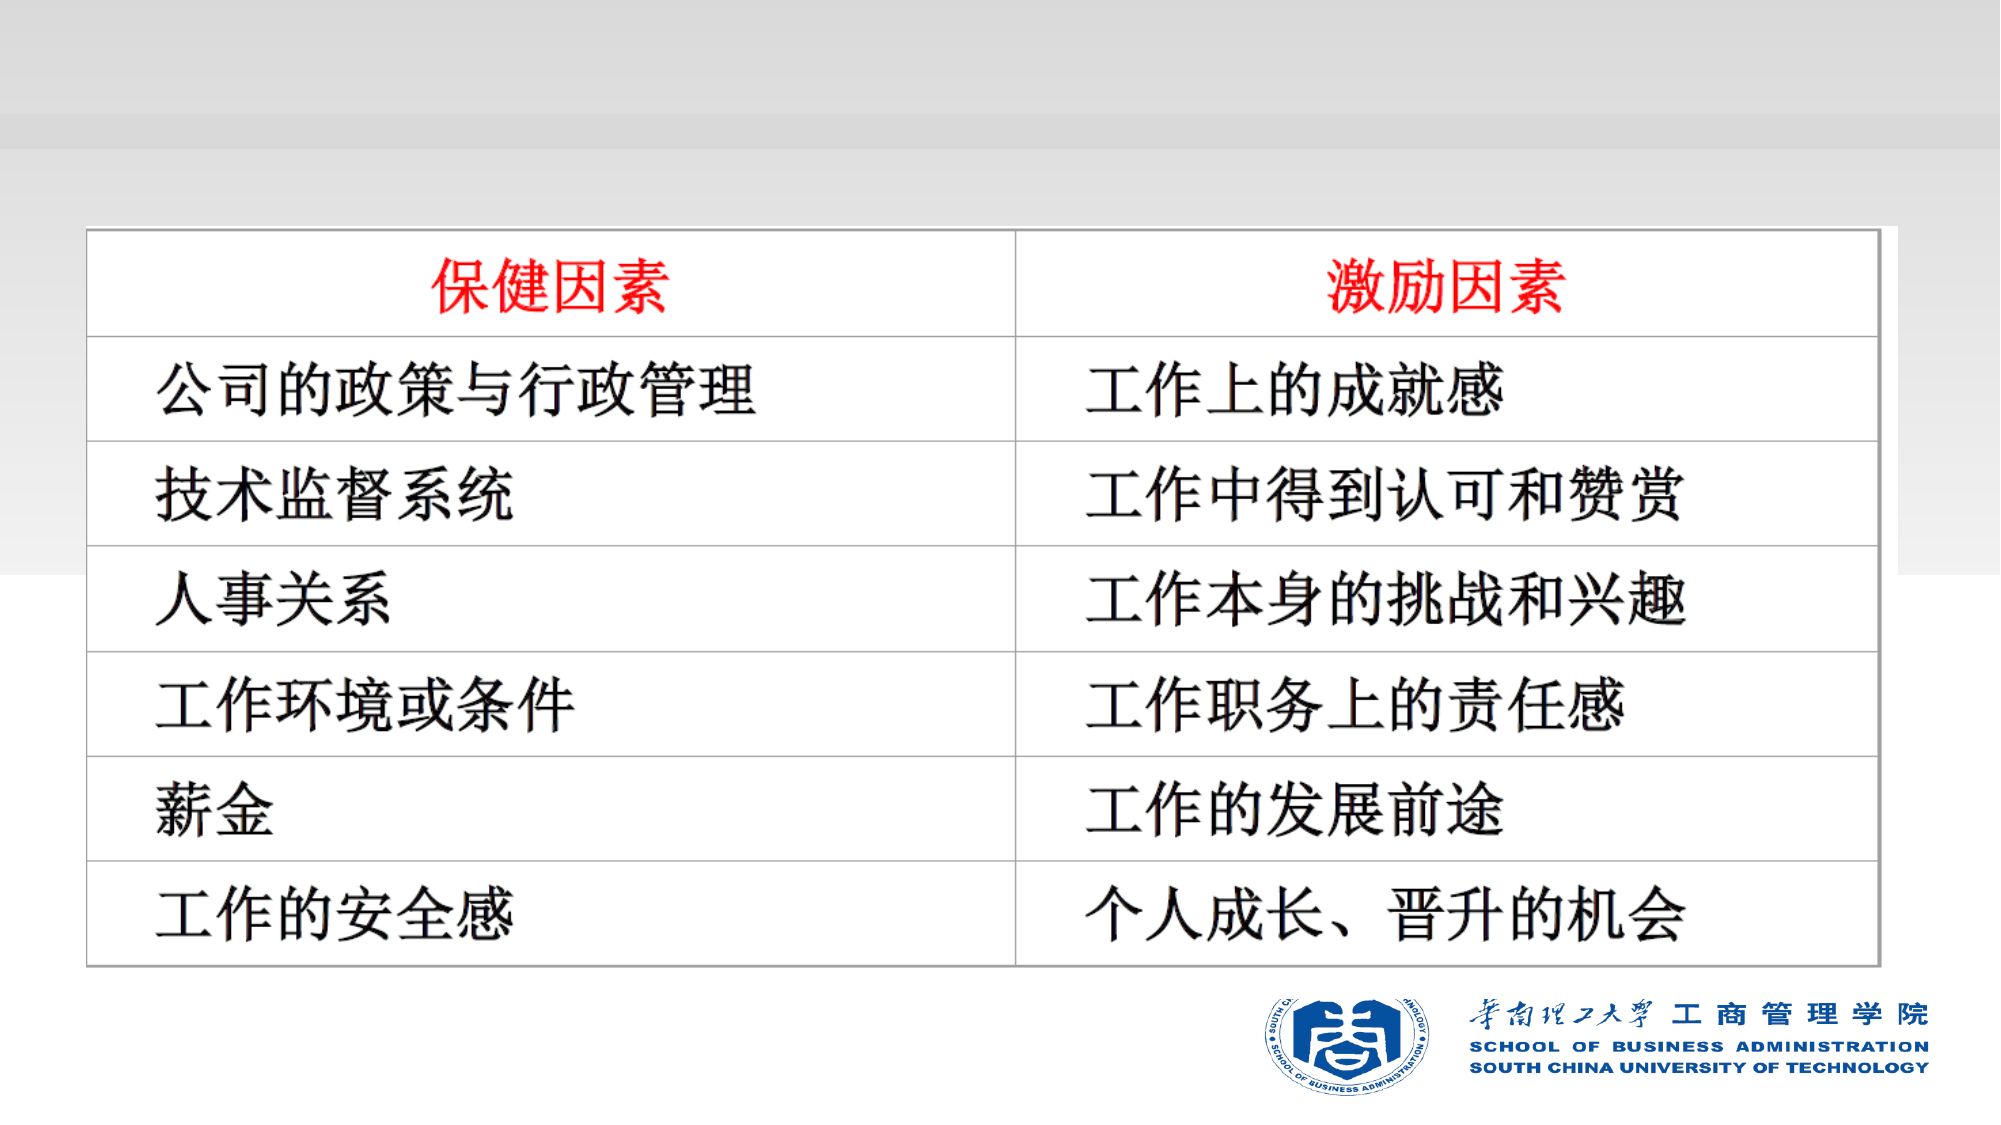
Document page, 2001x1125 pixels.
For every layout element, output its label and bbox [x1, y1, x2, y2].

list [86, 225, 1898, 999]
picture [1241, 941, 1961, 1125]
